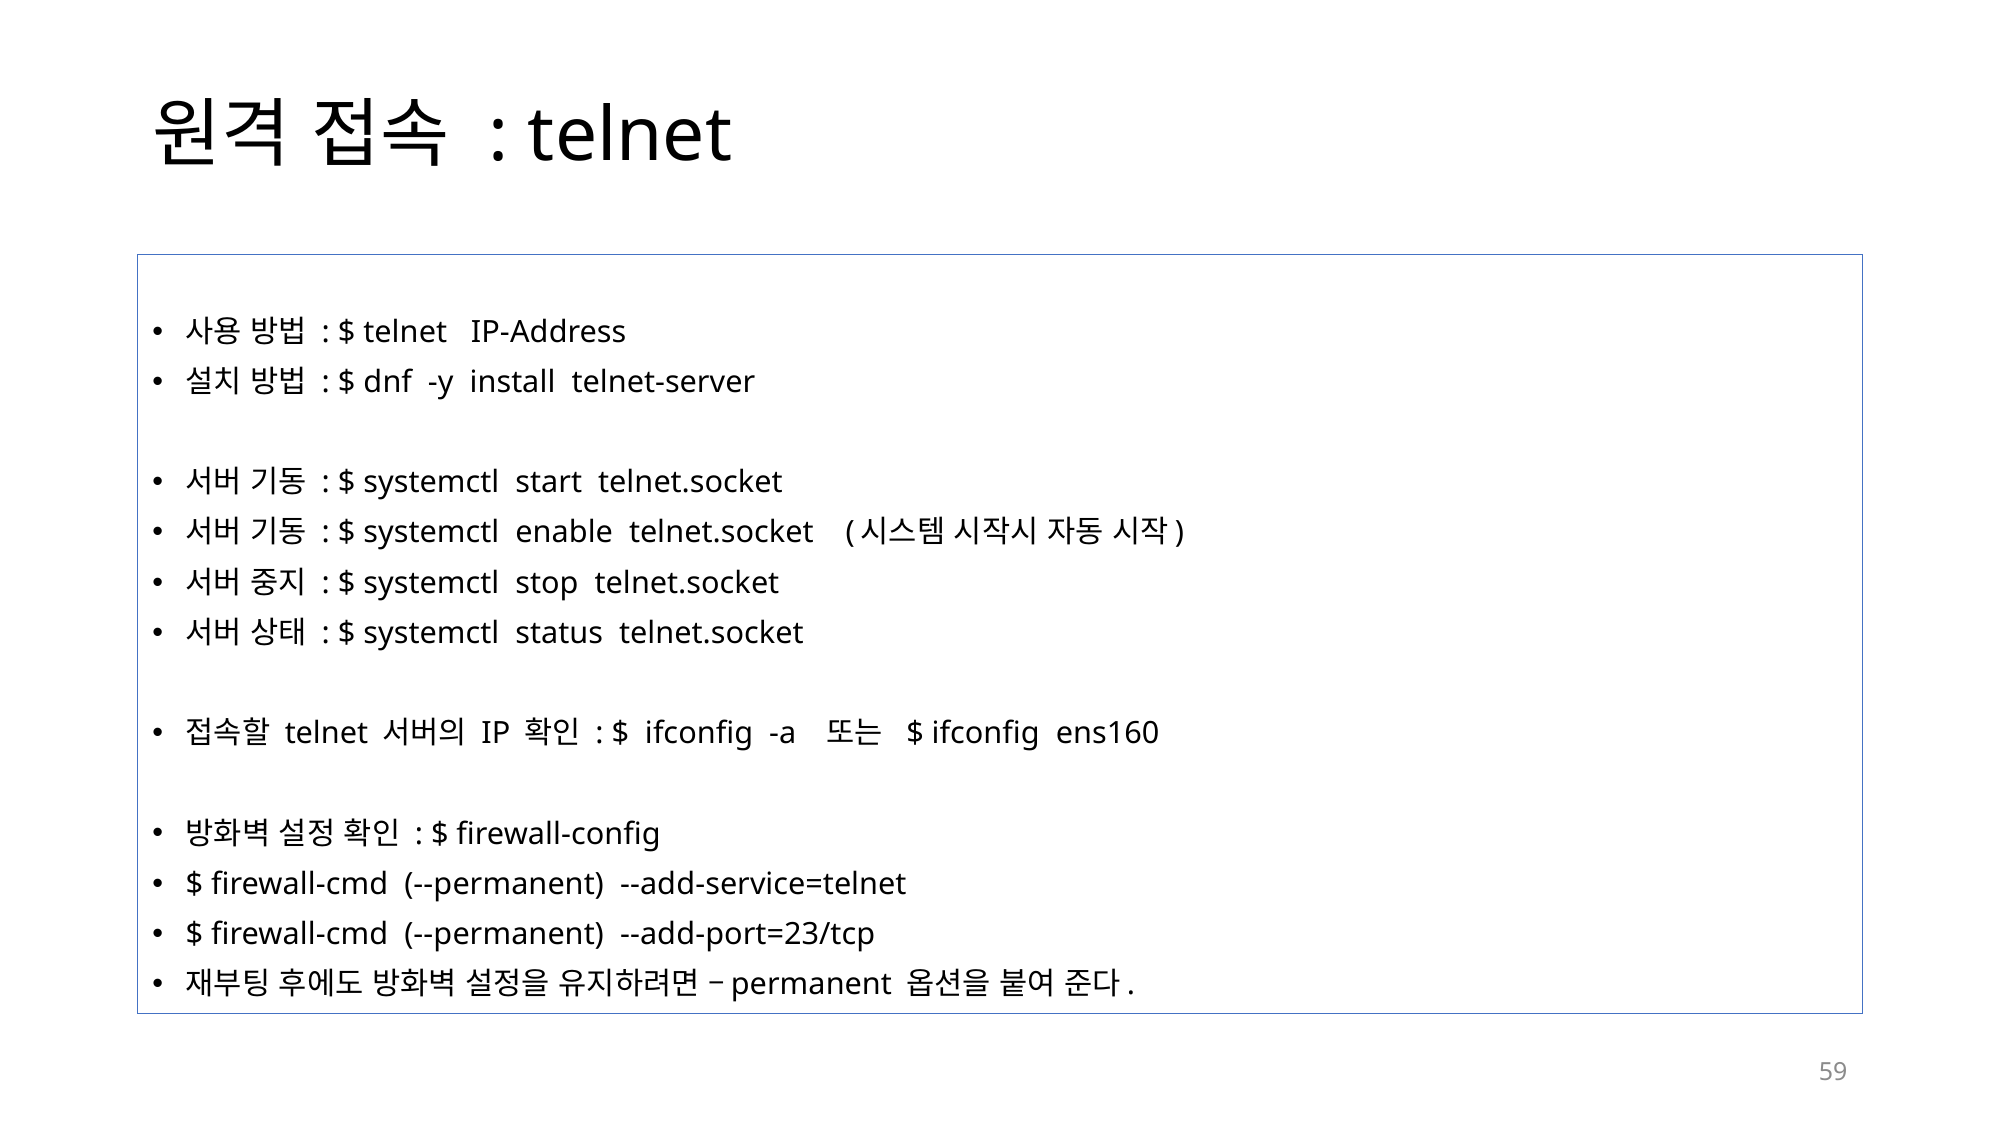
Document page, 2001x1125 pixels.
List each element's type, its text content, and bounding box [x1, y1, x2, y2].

title 원격 접속 : telnet [137, 59, 1863, 212]
list 사용 방법 : $ telnet IP-Address 설치 방법 : $ dnf -y install telnet-server 서버 기동 : $ systemctl start telnet.socket 서버 기동 : $ systemctl enable telnet.socket (시스템 시작시 자동 시작) 서버 중지 : $ systemctl stop telnet.socket 서버 상태 : $ systemctl status telnet.socket 접속할 telnet 서버의 IP 확인 : $ ifconfig -a 또는 $ ifconfig ens160 방화벽 설정 확인 : $ firewall-config $ firewall-cmd (--permanent) --add-service=telnet $ firewall-cmd (--permanent) --add-port=23/tcp 재부팅 후에도 방화벽 설정을 유지하려면 –permanent 옵션을 붙여 준다. [137, 254, 1863, 1014]
slide_number 59 [1412, 1042, 1863, 1103]
